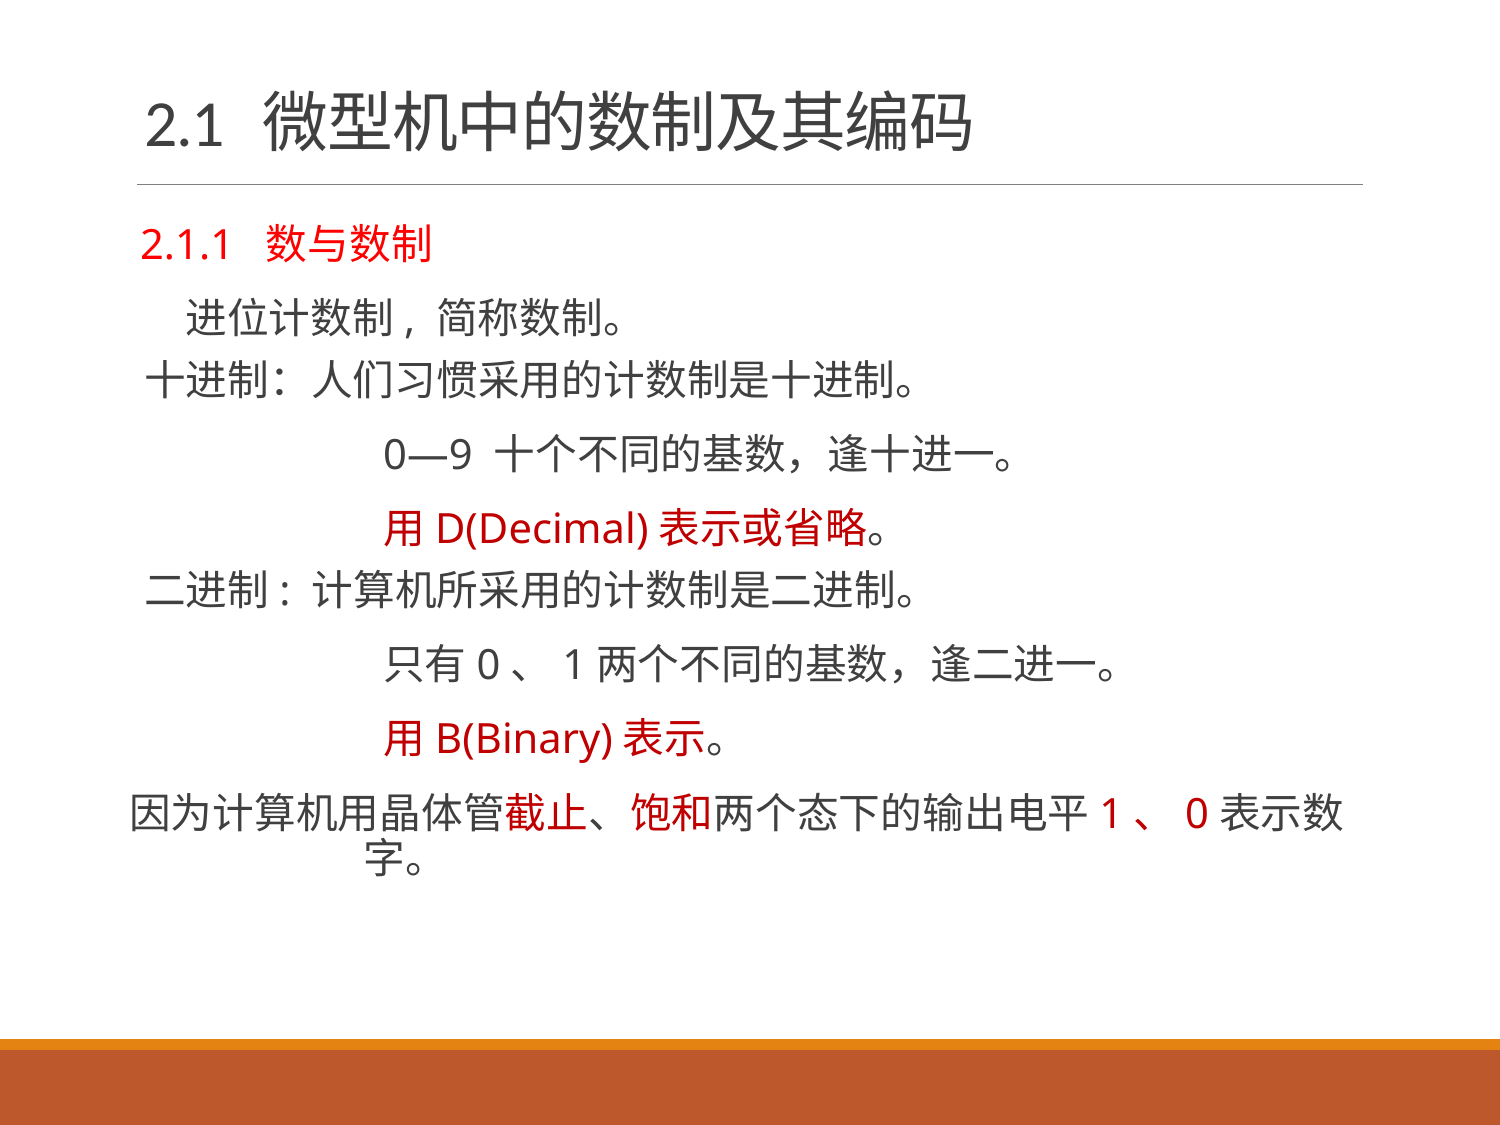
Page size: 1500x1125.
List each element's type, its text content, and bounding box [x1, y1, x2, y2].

list 2.1.1 数与数制 进位计数制, 简称数制。 十进制：人们习惯采用的计数制是十进制。 0—9 十个不同的基数，逢十进一。 用D(Decimal)表示或省略。 二进制: 计算机所采用的计数制是二进制。 只有0、1两个不同的基数，逢二进一。 用B(Binary)表示。 因为计算机用晶体管截止、饱和两个态下的输出电平1、0表示数字。 [129, 216, 1365, 870]
title 2.1 微型机中的数制及其编码 [129, 84, 1387, 168]
